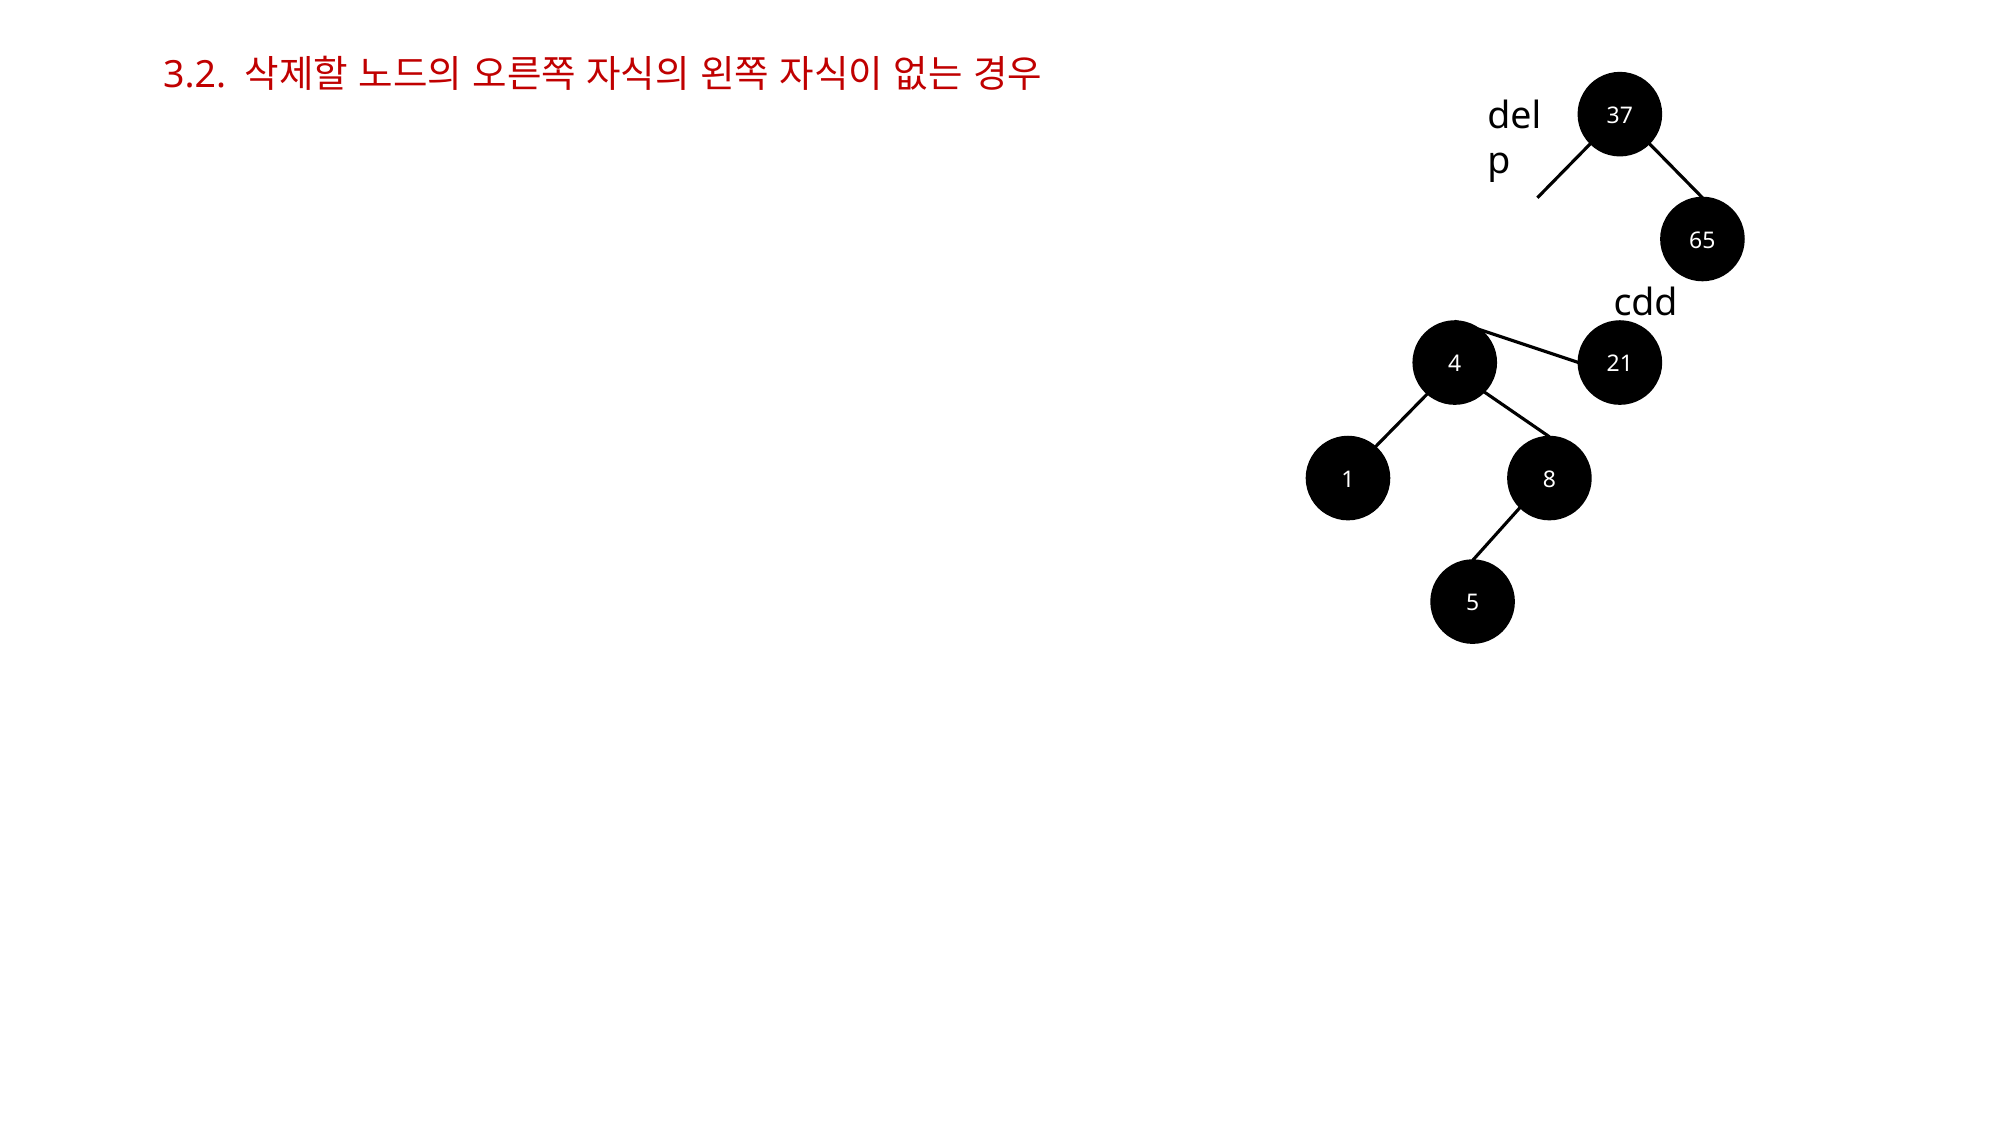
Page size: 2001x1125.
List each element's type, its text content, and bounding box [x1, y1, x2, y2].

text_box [1374, 393, 1429, 448]
text_box 8 [1507, 435, 1592, 521]
text_box delp [1472, 83, 1579, 189]
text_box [1649, 143, 1703, 198]
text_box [1483, 391, 1550, 437]
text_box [1537, 143, 1591, 198]
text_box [1472, 507, 1521, 561]
text_box cdd [1598, 270, 1724, 331]
text_box 21 [1577, 326, 1663, 405]
text_box 3.2. 삭제할 노드의 오른쪽 자식의 왼쪽 자식이 없는 경우 [148, 42, 1058, 103]
text_box 4 [1412, 320, 1498, 405]
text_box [1454, 321, 1579, 363]
text_box 5 [1430, 559, 1515, 644]
text_box 37 [1579, 71, 1663, 157]
text_box 1 [1305, 435, 1391, 521]
text_box 65 [1660, 196, 1745, 276]
